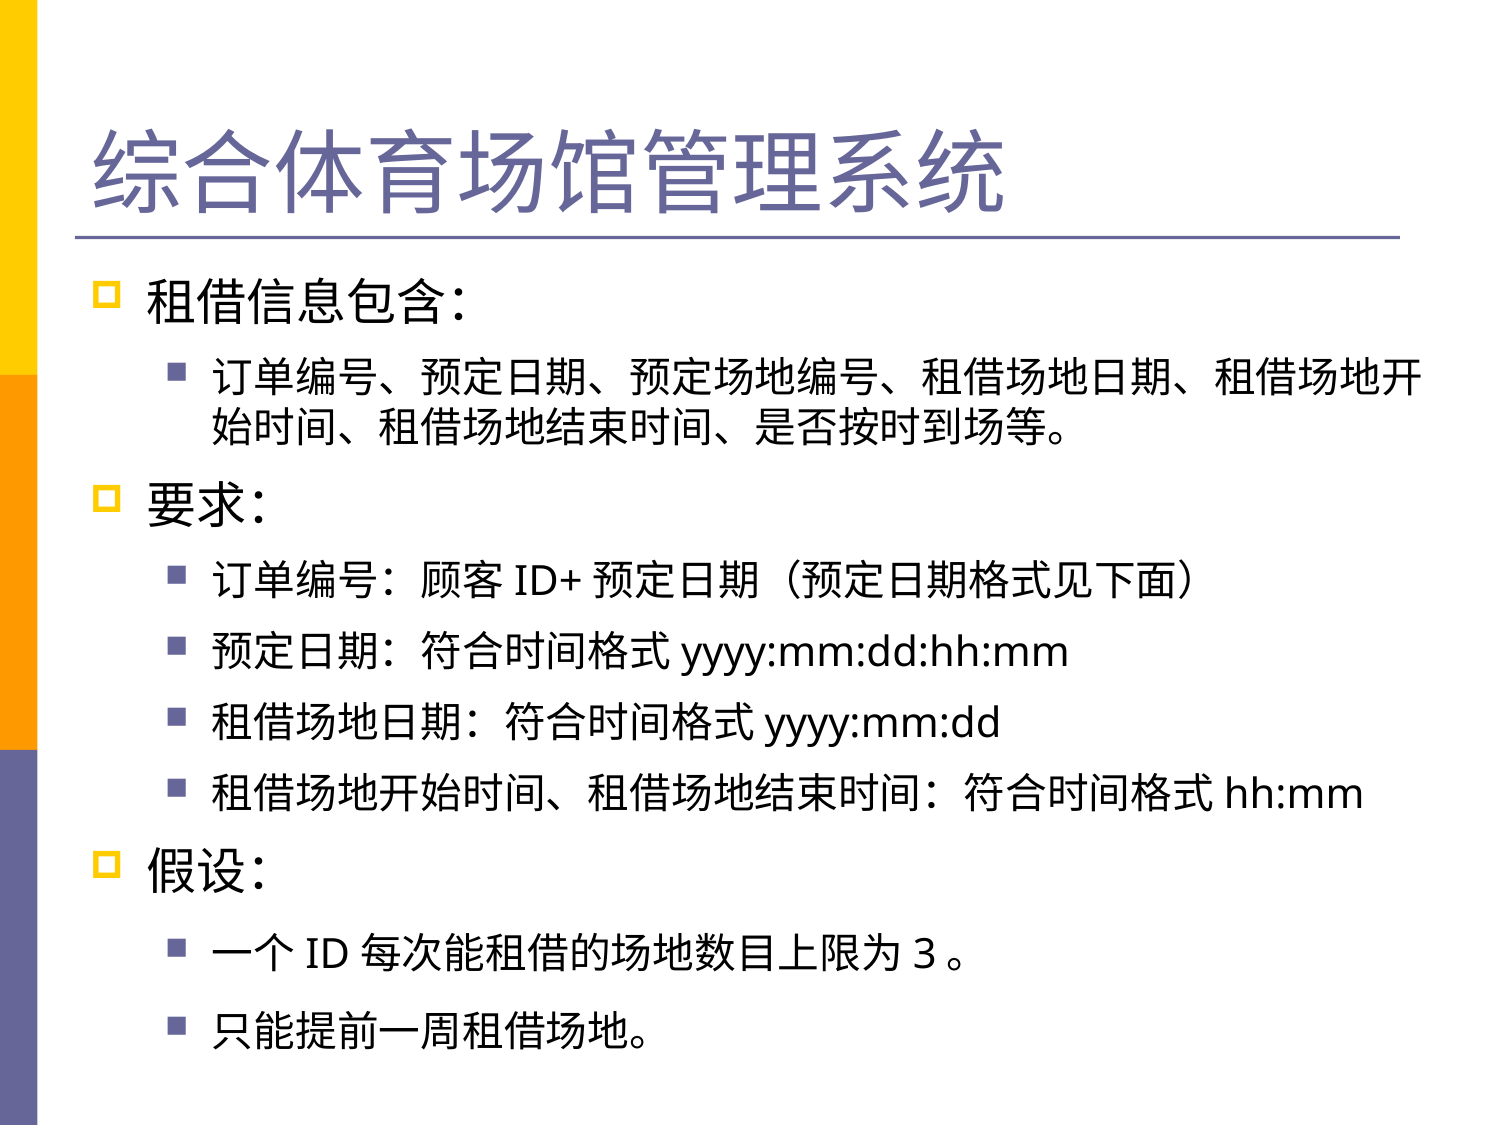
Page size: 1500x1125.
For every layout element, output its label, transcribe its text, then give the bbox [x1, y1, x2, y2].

title 综合体育场馆管理系统 [75, 45, 1425, 233]
list 租借信息包含： 订单编号、预定日期、预定场地编号、租借场地日期、租借场地开始时间、租借场地结束时间、是否按时到场等。 要求： 订单编号：顾客ID+预定日期（预定日期格式见下面） 预定日期：符合时间格式yyyy:mm:dd:hh:mm 租借场地日期：符合时间格式yyyy:mm:dd 租借场地开始时间、租借场地结束时间：符合时间格式hh:mm 假设： 一个ID每次能租借的场地数目上限为3。 只能提前一周租借场地。 [75, 262, 1447, 1006]
